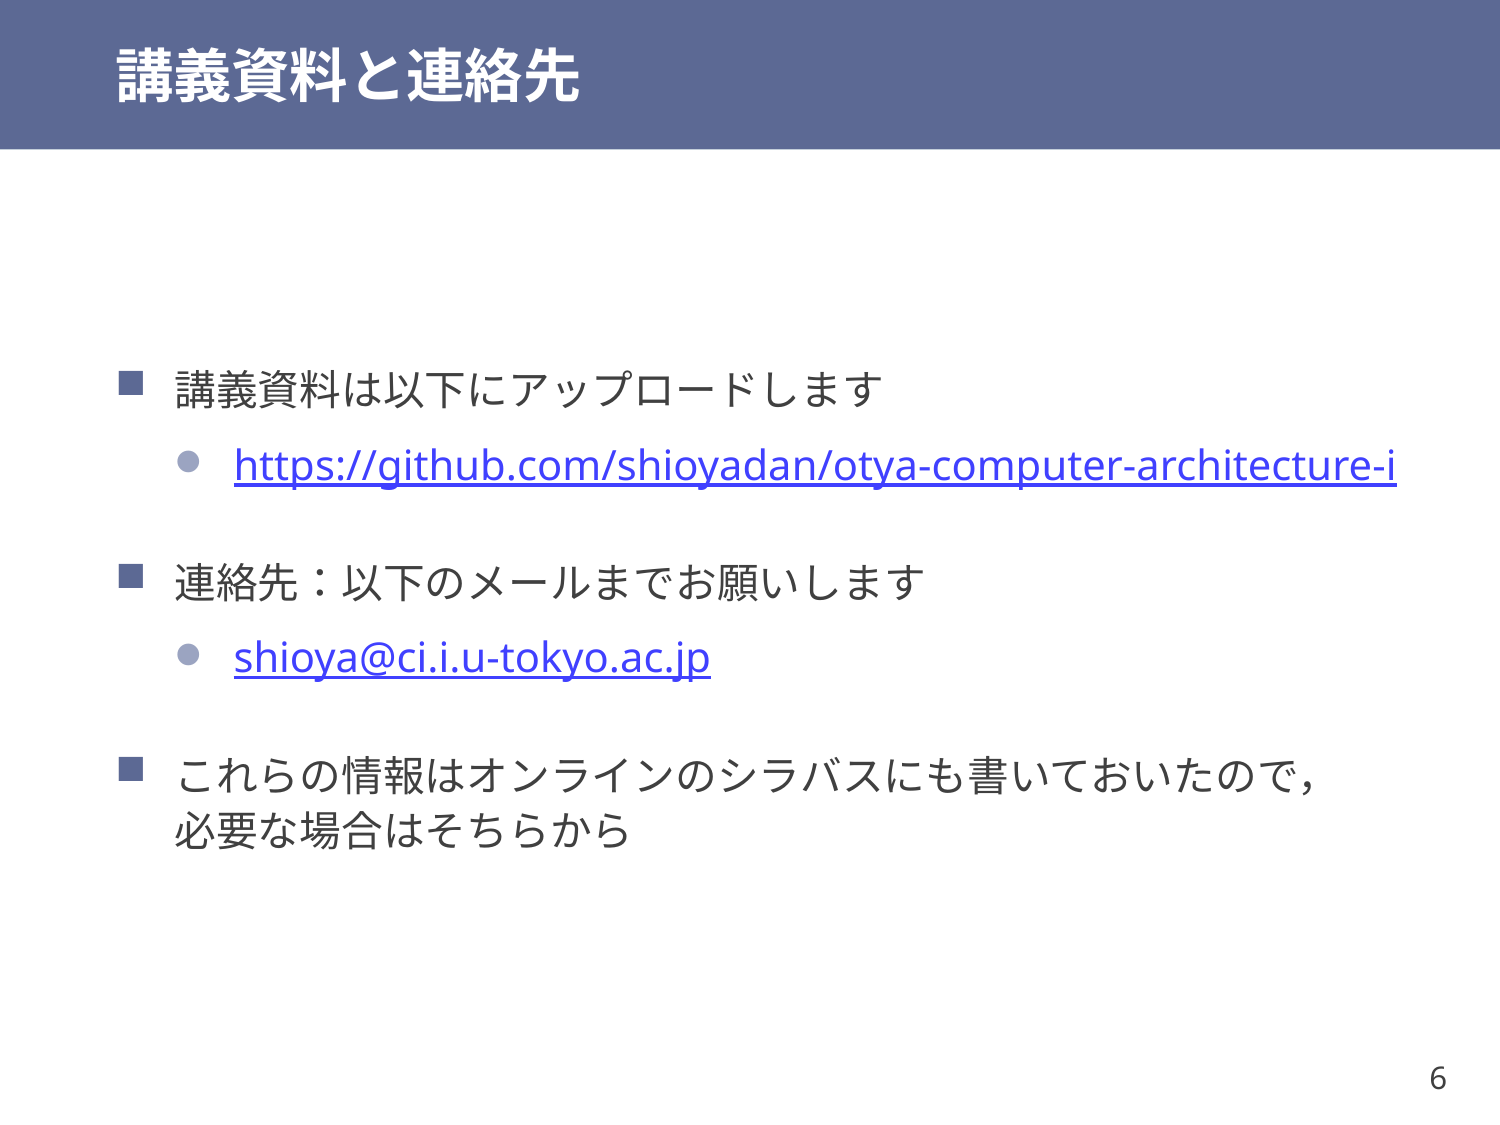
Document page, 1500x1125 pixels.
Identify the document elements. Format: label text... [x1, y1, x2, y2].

list 講義資料は以下にアップロードします https://github.com/shioyadan/otya-computer-architecture-i 連絡先：以下のメールまでお願いします shioya@ci.i.u-tokyo.ac.jp これらの情報はオンラインのシラバスにも書いておいたので， 必要な場合はそちらから [100, 178, 1459, 1036]
title 講義資料と連絡先 [100, 0, 1500, 150]
